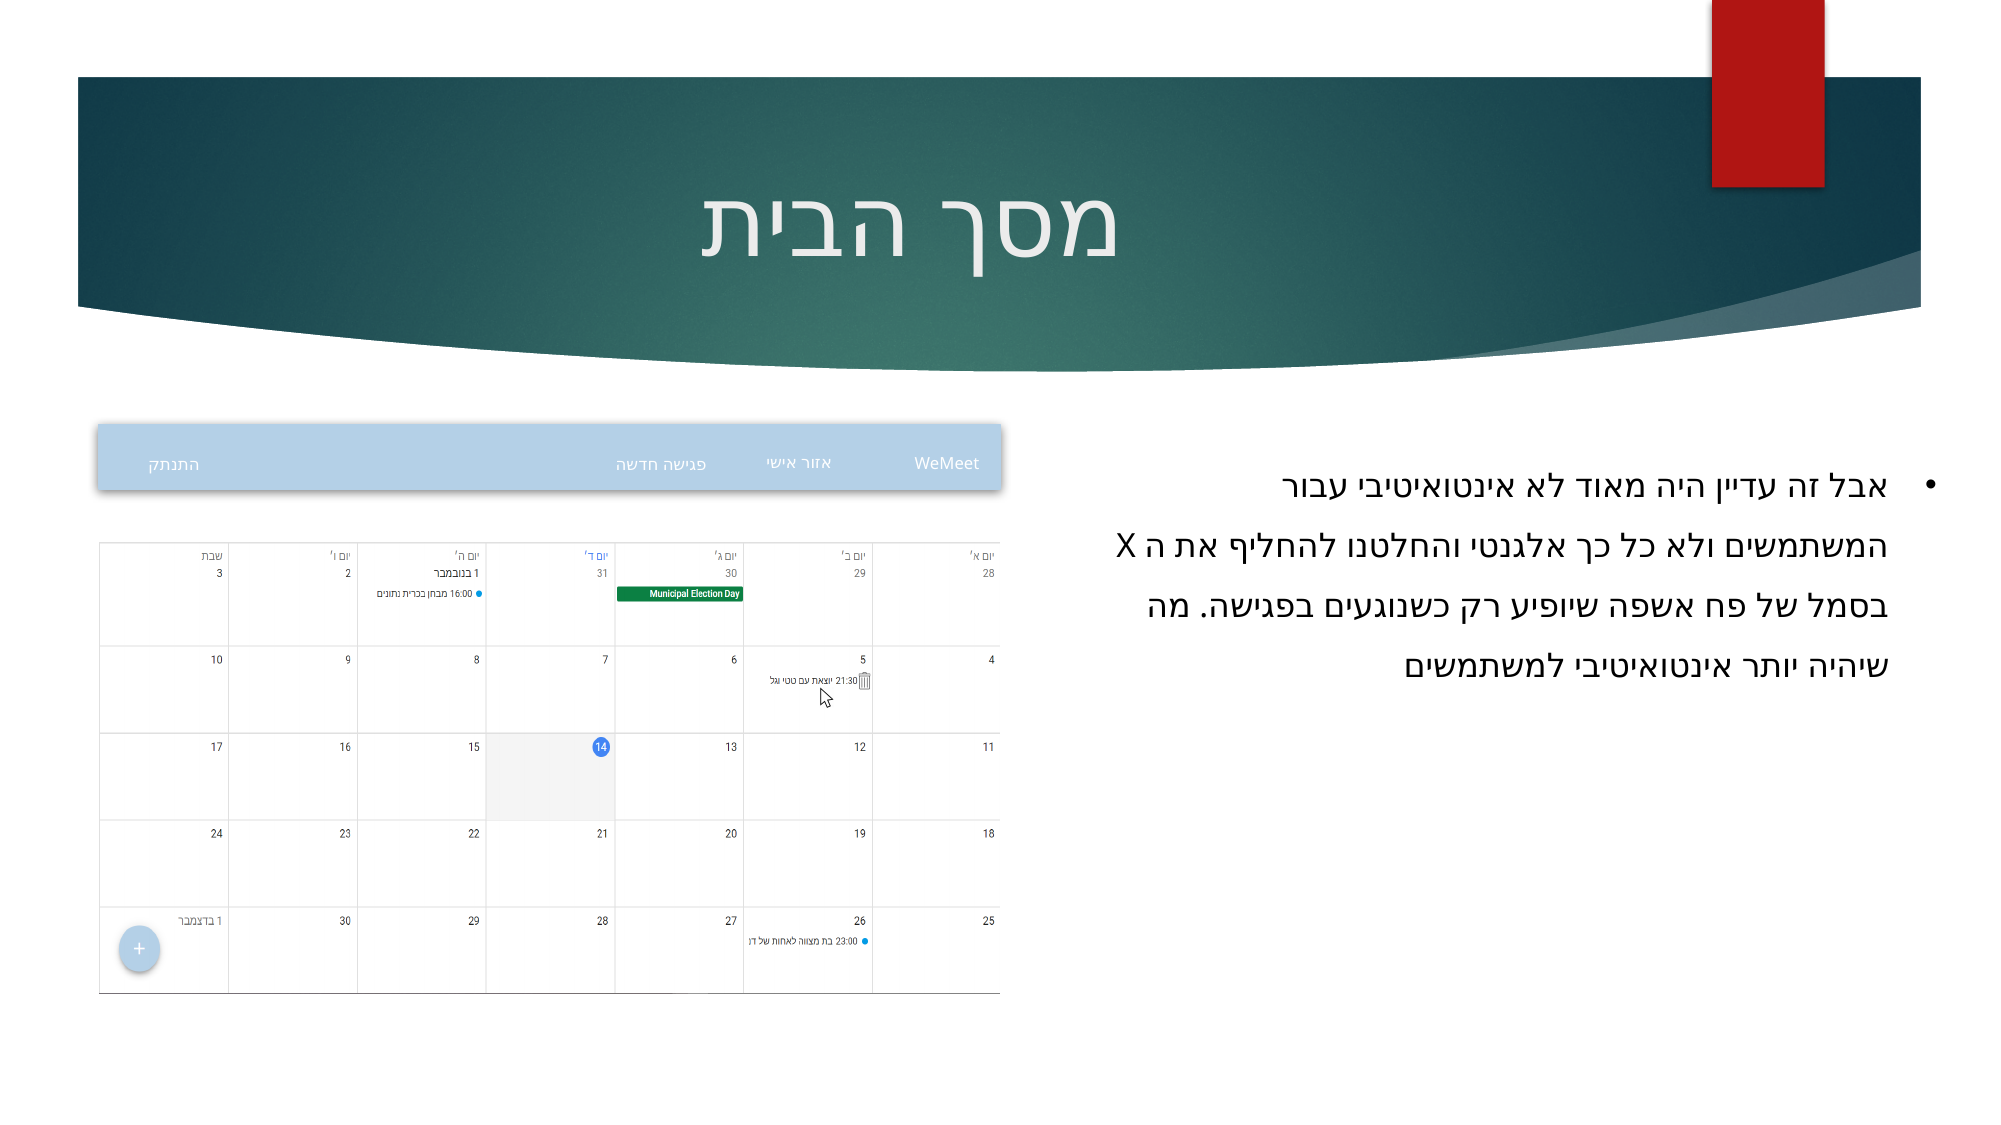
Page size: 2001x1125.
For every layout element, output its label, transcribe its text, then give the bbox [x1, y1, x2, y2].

title מסך הבית [188, 158, 1637, 275]
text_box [98, 424, 1001, 994]
picture [858, 672, 871, 690]
text_box אבל זה עדיין היה מאוד לא אינטואיטיבי עבור המשתמשים ולא כל כך אלגנטי והחלטנו להחליף את ה X בסמל של פח אשפה שיופיע רק כשנוגעים בפגישה. מה שיהיה יותר אינטואיטיבי למשתמשים [1099, 437, 1952, 692]
picture [819, 687, 834, 709]
